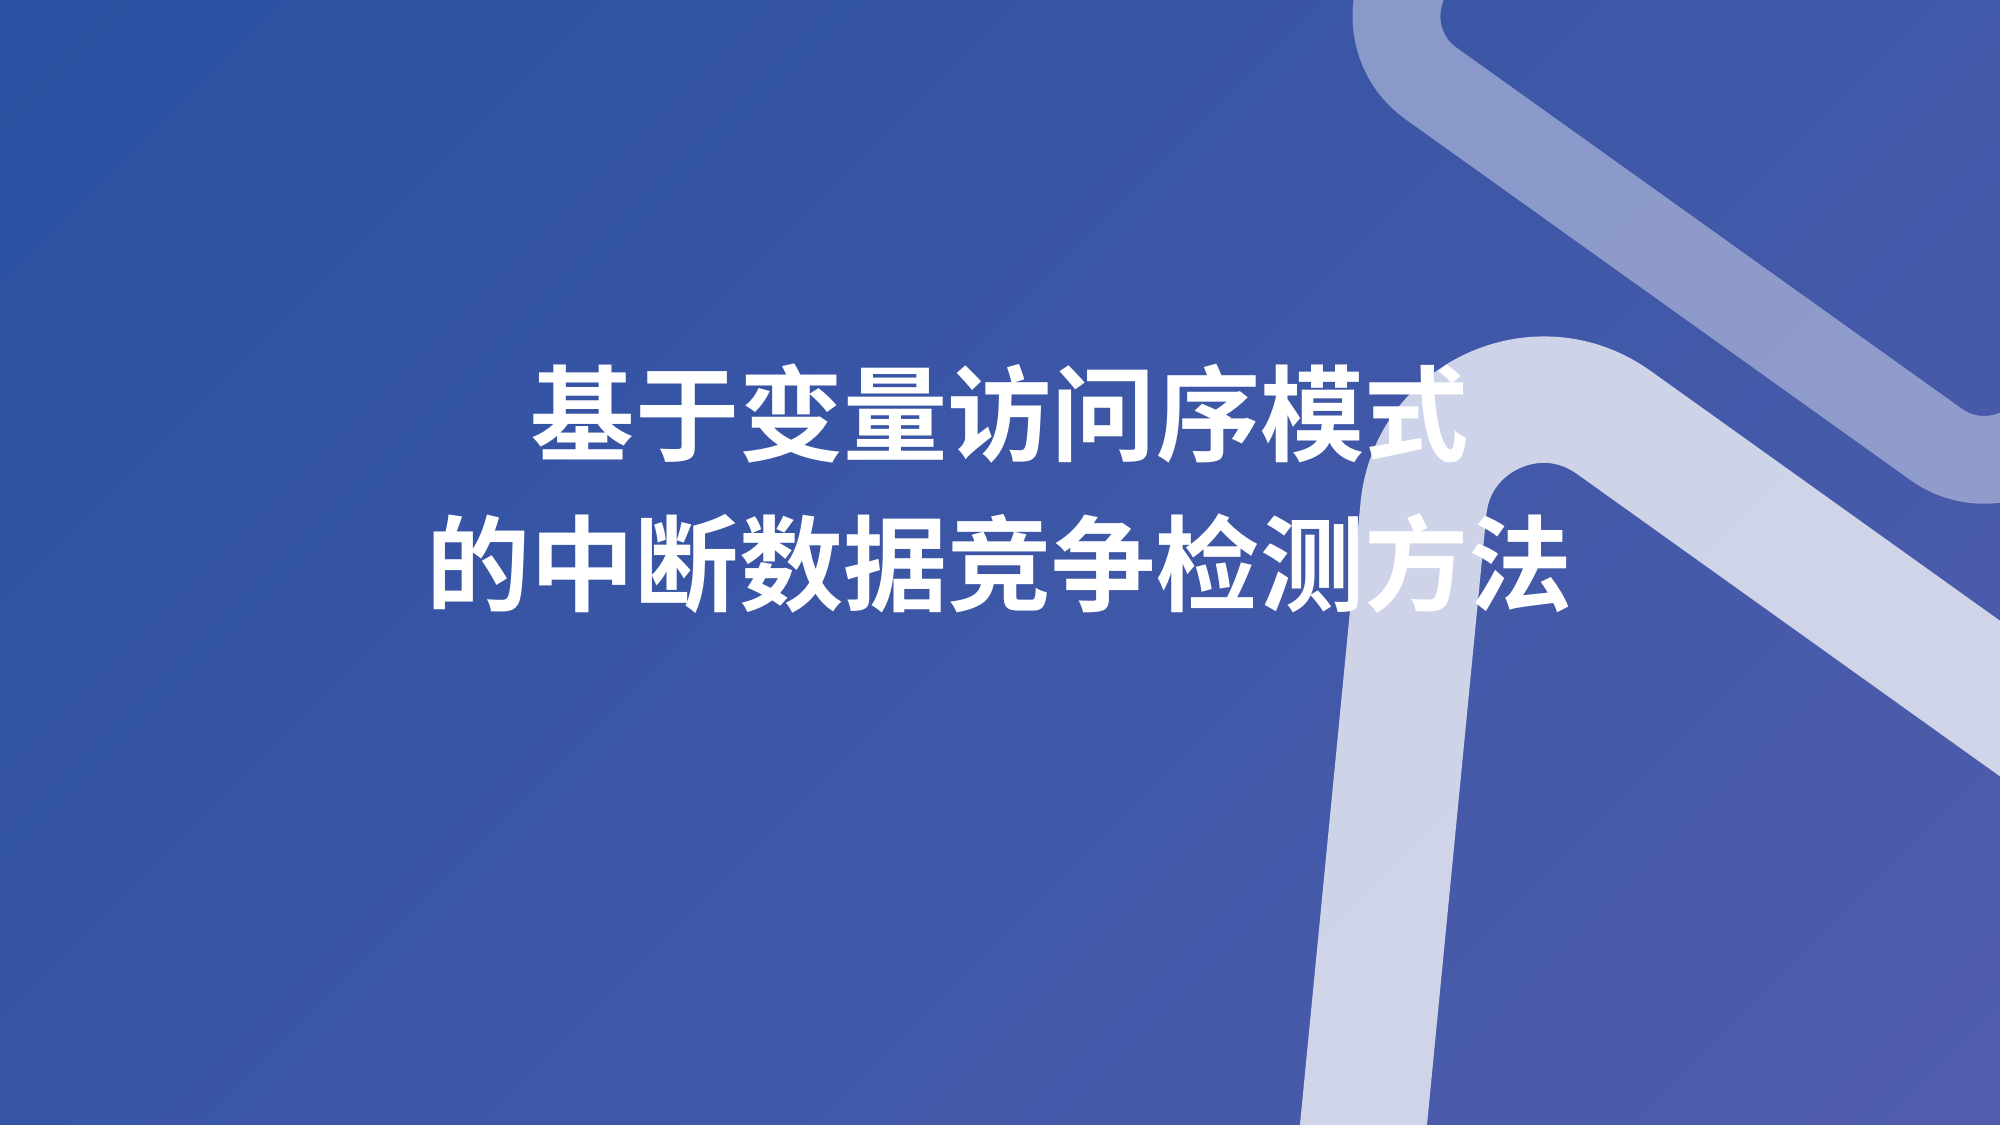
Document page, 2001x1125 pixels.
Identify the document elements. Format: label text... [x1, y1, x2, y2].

text_box 基于变量访问序模式 的中断数据竞争检测方法 [426, 324, 1101, 625]
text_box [1101, 0, 2000, 1125]
